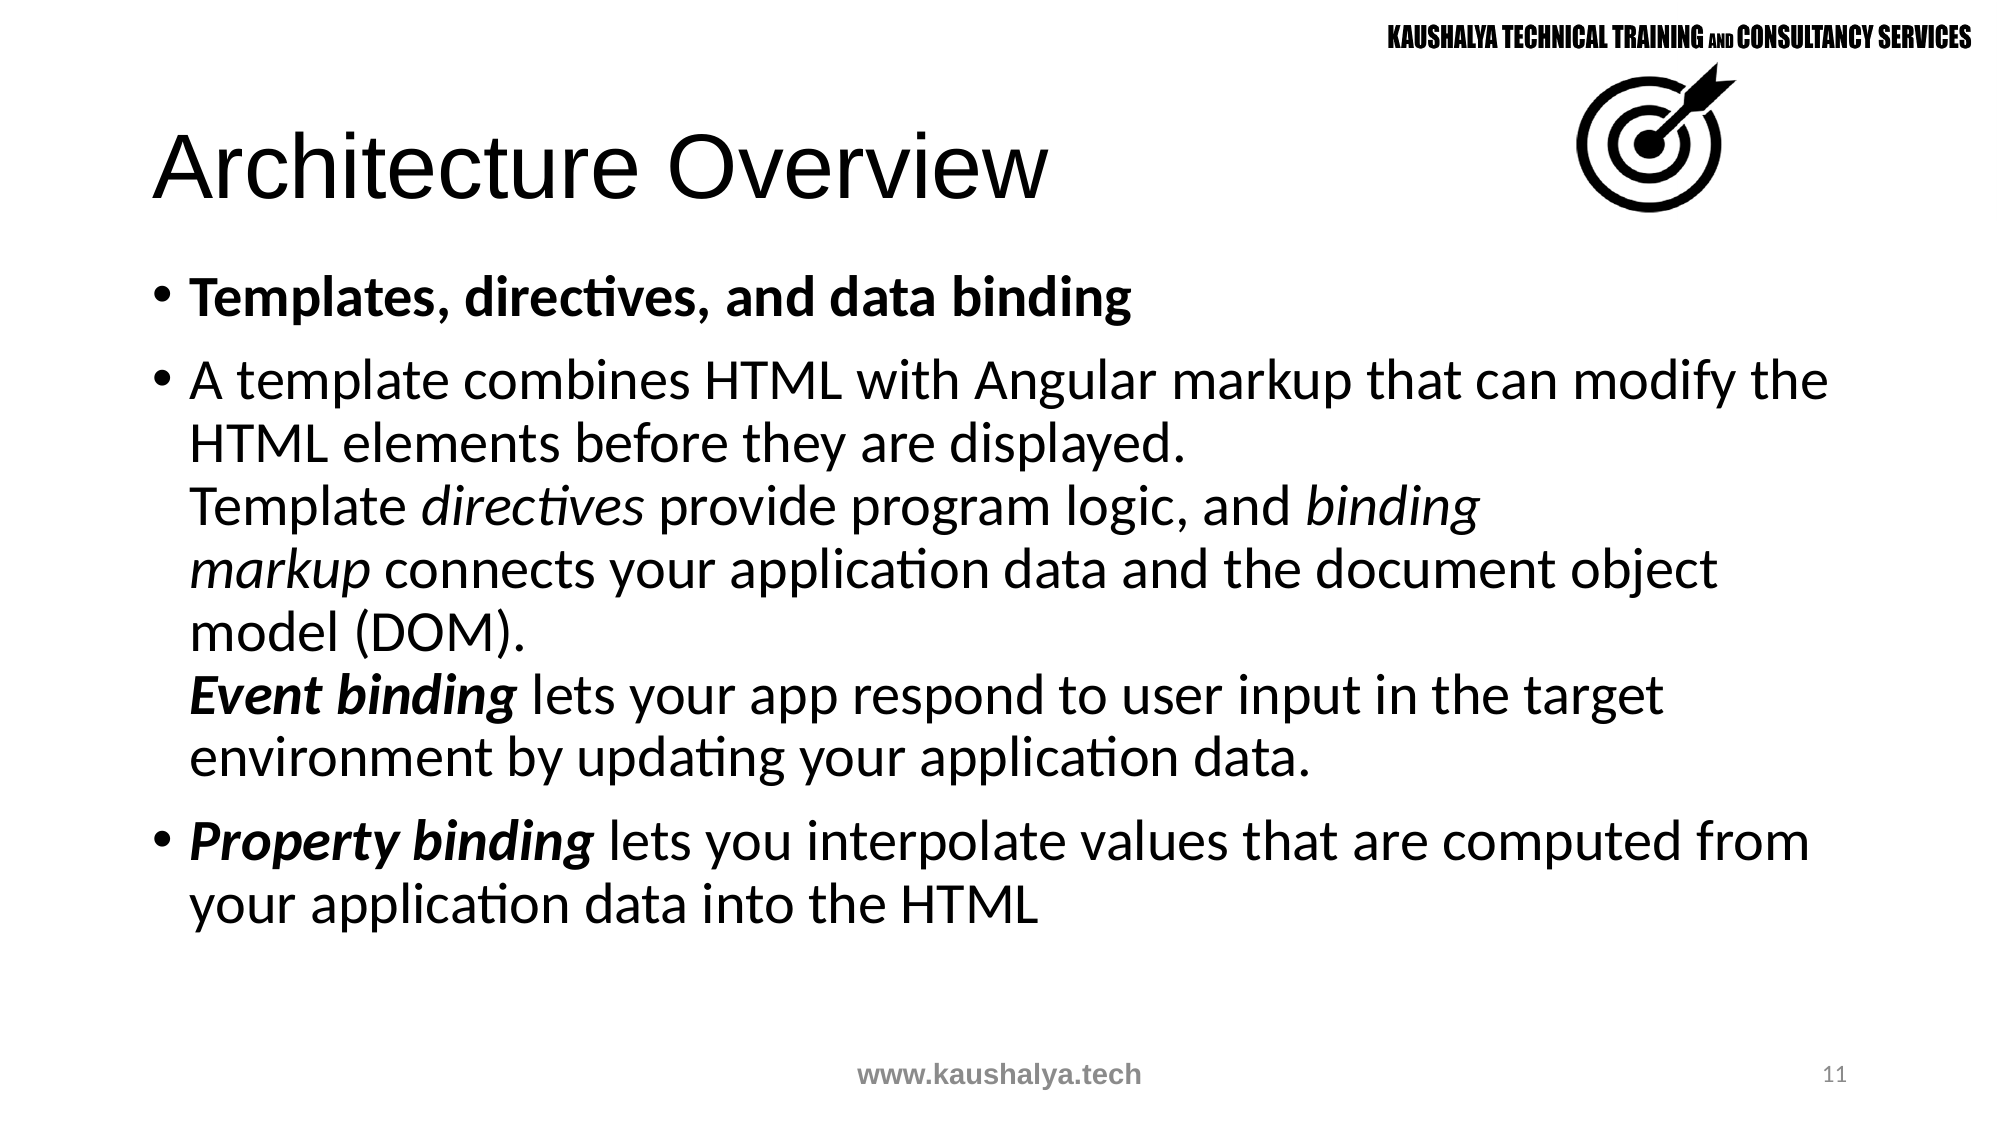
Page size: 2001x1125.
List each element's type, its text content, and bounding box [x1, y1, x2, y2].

picture [1358, 2, 1997, 221]
slide_number 11 [1412, 1042, 1863, 1103]
list Templates, directives, and data binding A template combines HTML with Angular markup that can modify the HTML elements before they are displayed. Template directives provide program logic, and binding markup connects your application data and the document object model (DOM). Event binding lets your app respond to user input in the target environment by updating your application data. Property binding lets you interpolate values that are computed from your application data into the HTML [137, 258, 1863, 1014]
footer www.kaushalya.tech [662, 1042, 1338, 1103]
title Architecture Overview [137, 59, 1863, 258]
